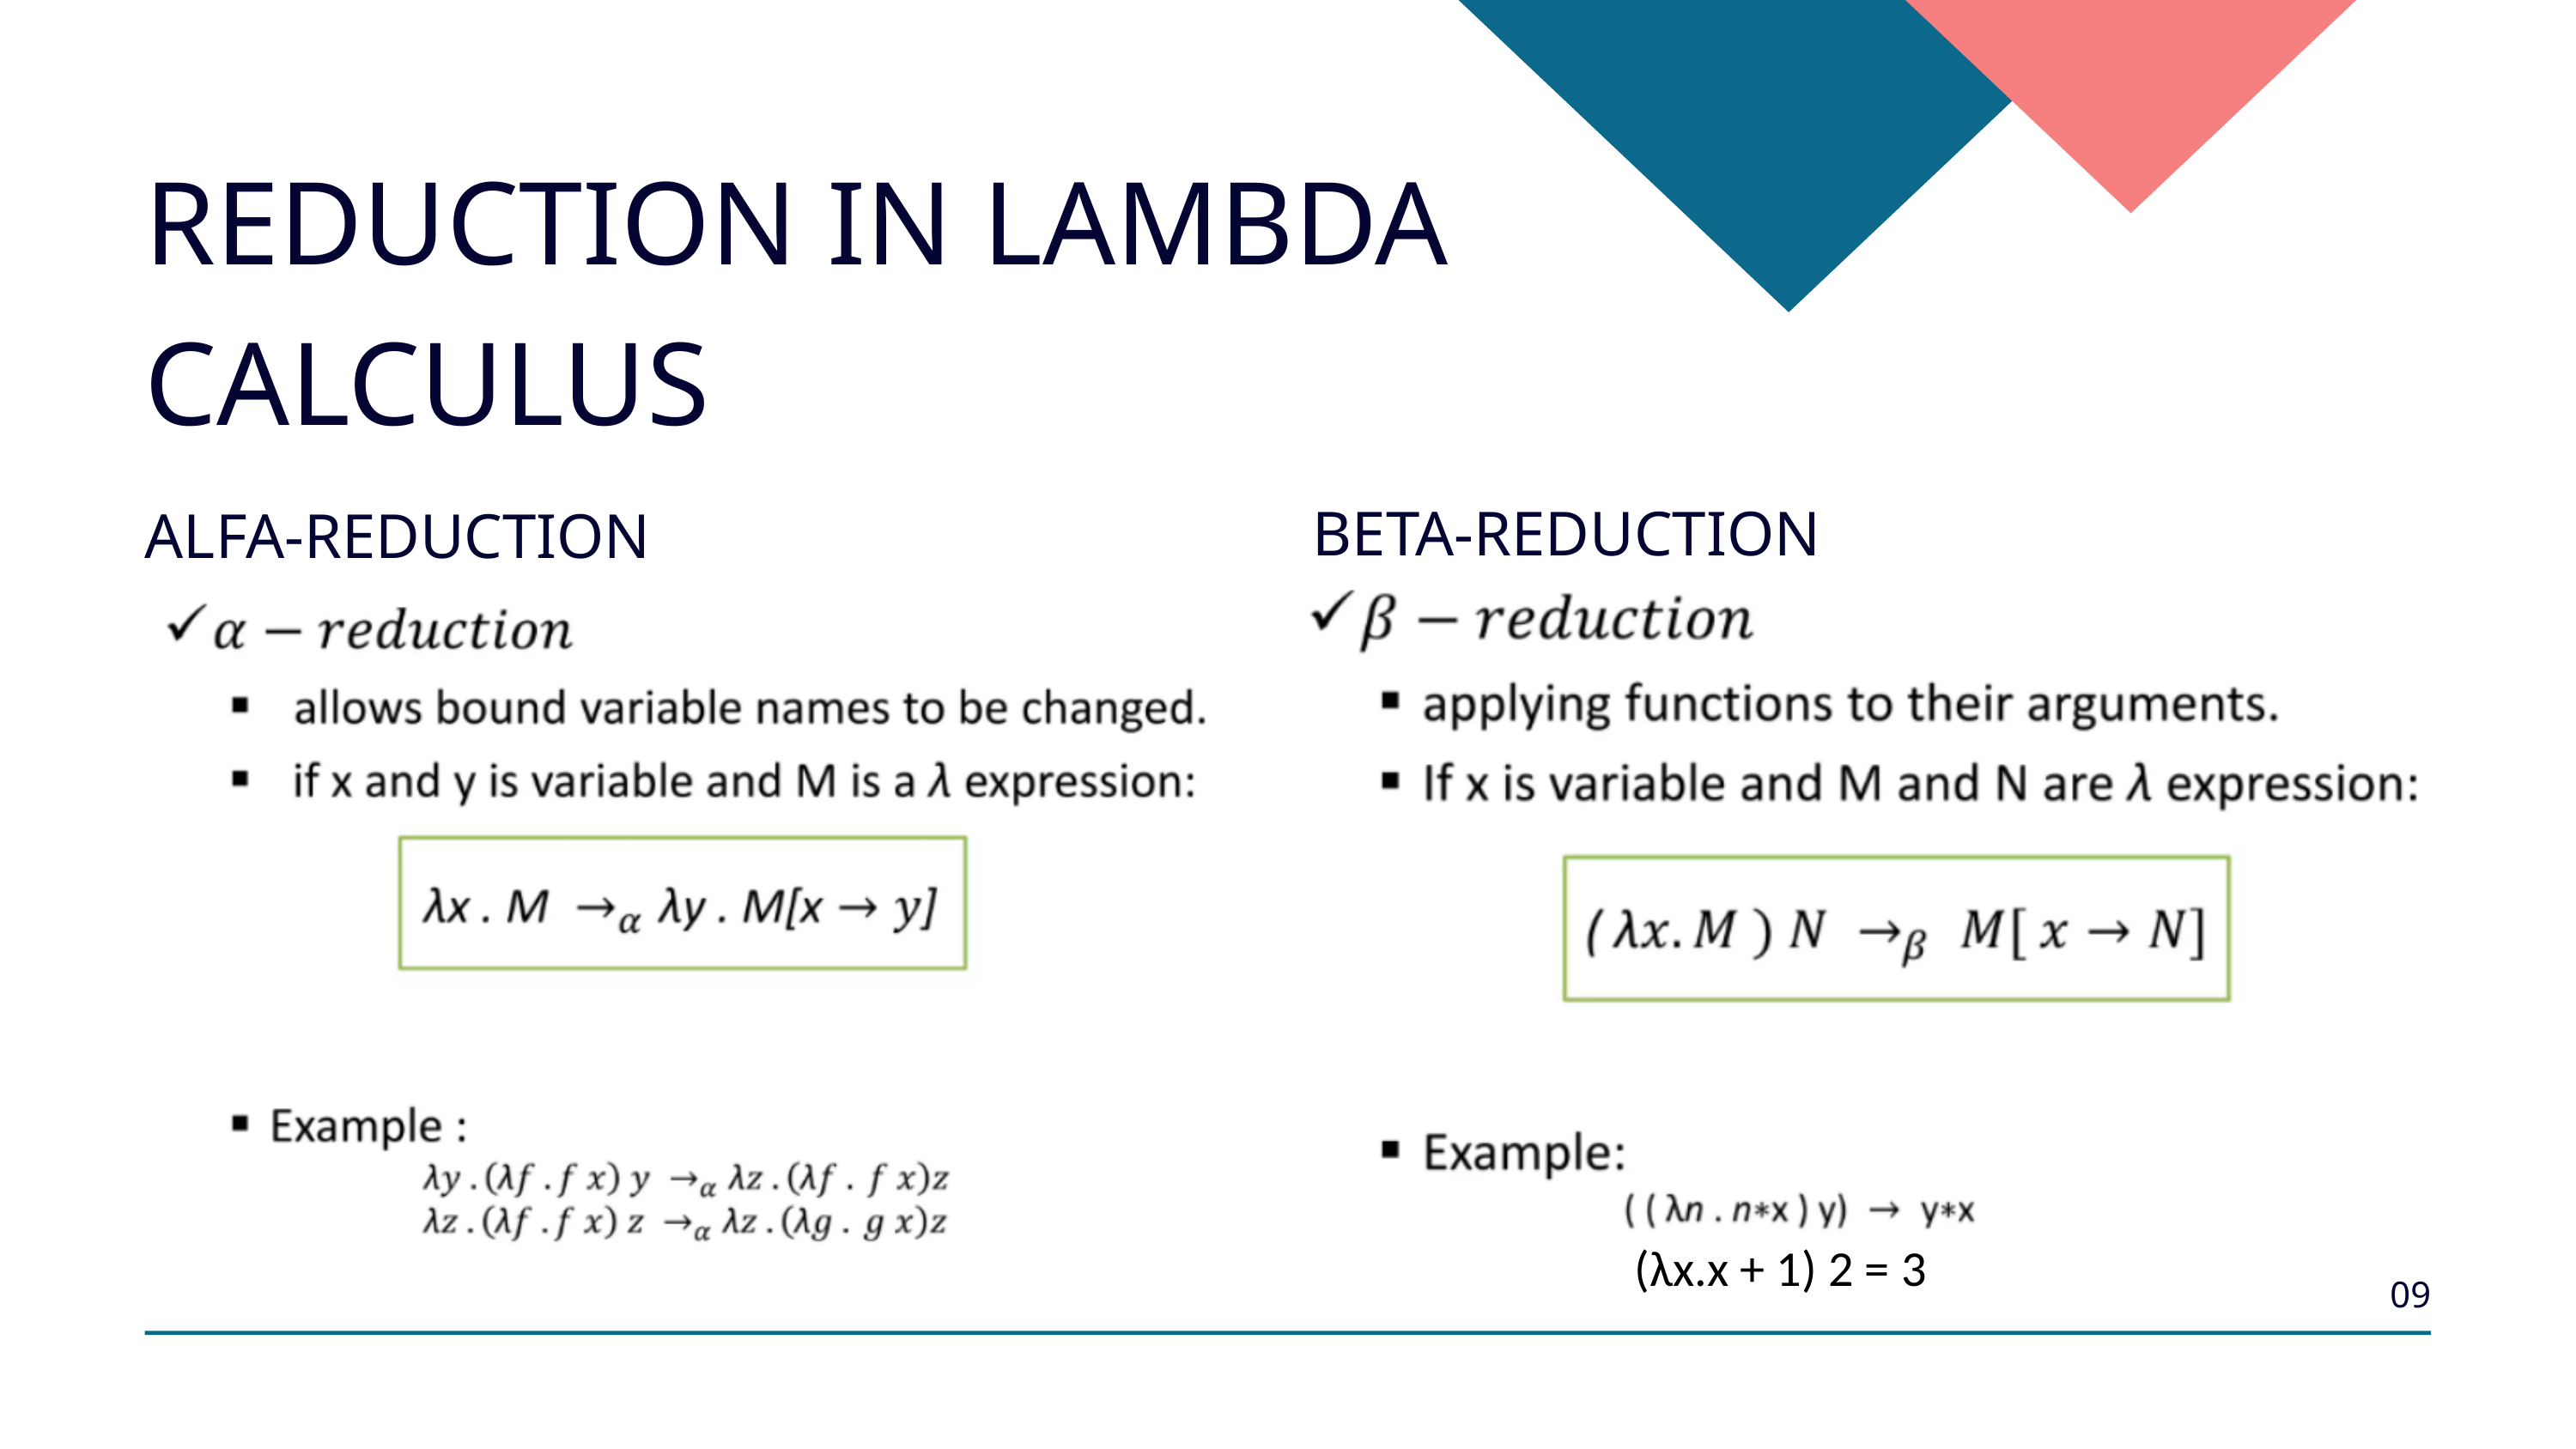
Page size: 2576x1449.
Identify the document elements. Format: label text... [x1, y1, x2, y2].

text_box BETA-REDUCTION [1313, 470, 1931, 561]
picture [126, 564, 2450, 1276]
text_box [1830, 0, 2432, 214]
text_box 09 [2311, 1285, 2432, 1315]
text_box REDUCTION IN LAMBDA CALCULUS [144, 127, 1509, 448]
text_box (λx.x + 1) 2 = 3 [1621, 1285, 2219, 1303]
text_box ALFA-REDUCTION [144, 473, 762, 561]
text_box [1347, 0, 2230, 312]
